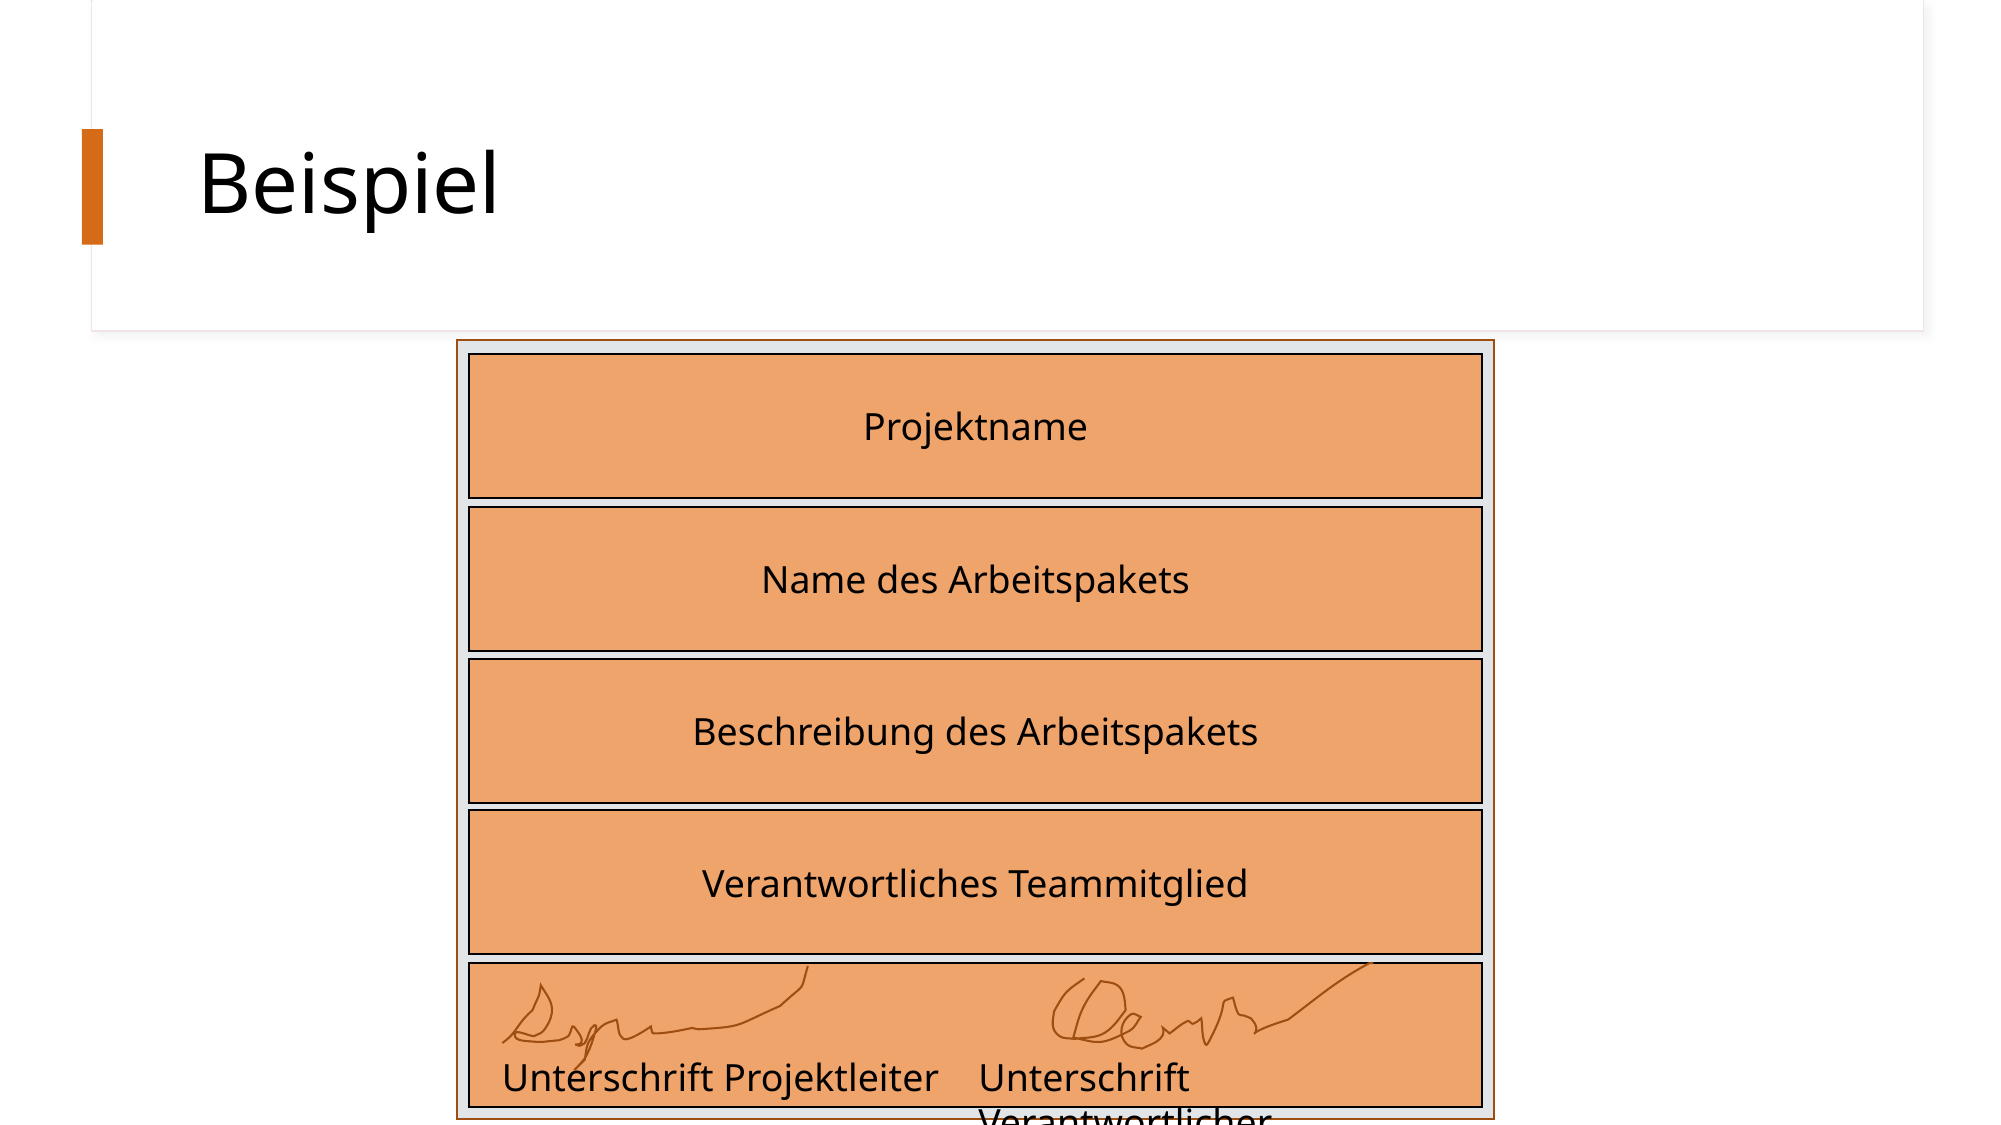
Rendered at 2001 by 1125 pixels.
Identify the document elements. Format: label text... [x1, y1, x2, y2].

title Beispiel [183, 90, 1851, 284]
text_box Beschreibung des Arbeitspakets [468, 658, 1483, 804]
text_box Verantwortliches Teammitglied [468, 809, 1483, 955]
text_box Unterschrift Verantwortlicher [963, 1046, 1495, 1125]
text_box Projektname [468, 353, 1483, 499]
text_box [1208, 962, 1483, 1046]
text_box [1051, 961, 1374, 1050]
text_box [468, 962, 1367, 1108]
text_box [501, 965, 809, 1071]
text_box Name des Arbeitspakets [468, 506, 1483, 652]
text_box Unterschrift Projektleiter [487, 1046, 963, 1107]
text_box [456, 339, 1495, 1120]
